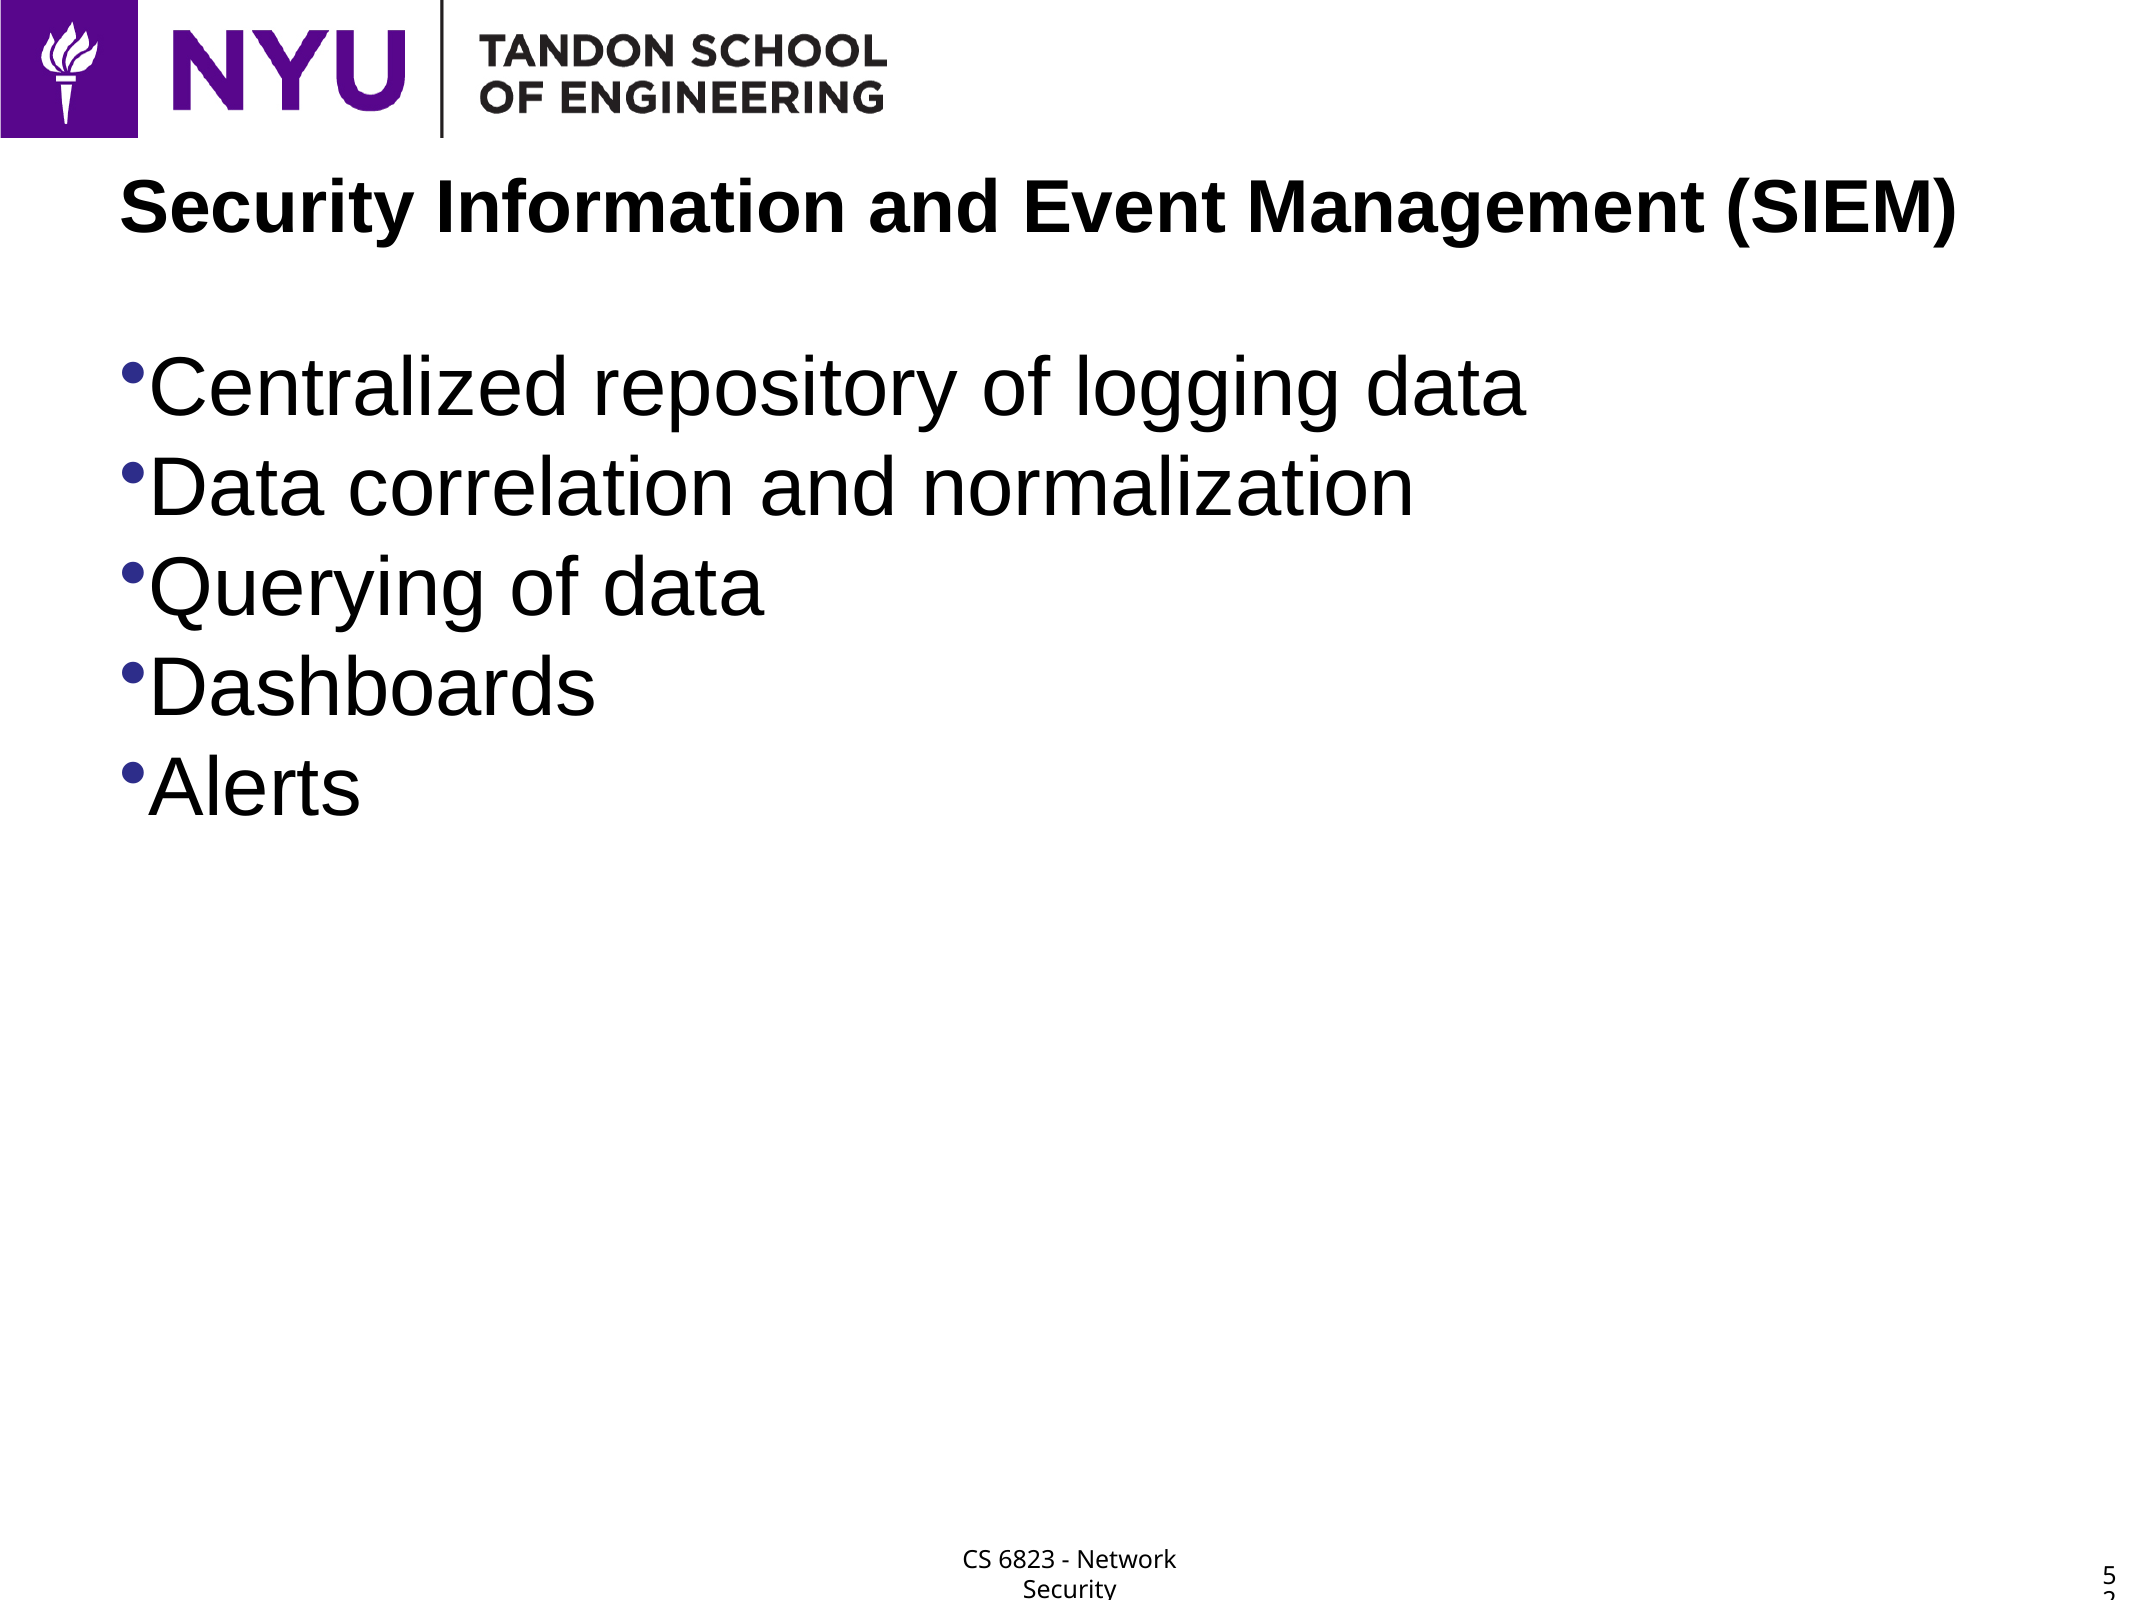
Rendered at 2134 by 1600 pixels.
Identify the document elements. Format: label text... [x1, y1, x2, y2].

slide_number 52 [2086, 1551, 2132, 1599]
title Security Information and Event Management (SIEM) [104, 150, 2024, 286]
picture [0, 0, 887, 138]
list Centralized repository of logging data Data correlation and normalization Querying of data Dashboards Alerts [104, 324, 2024, 1319]
